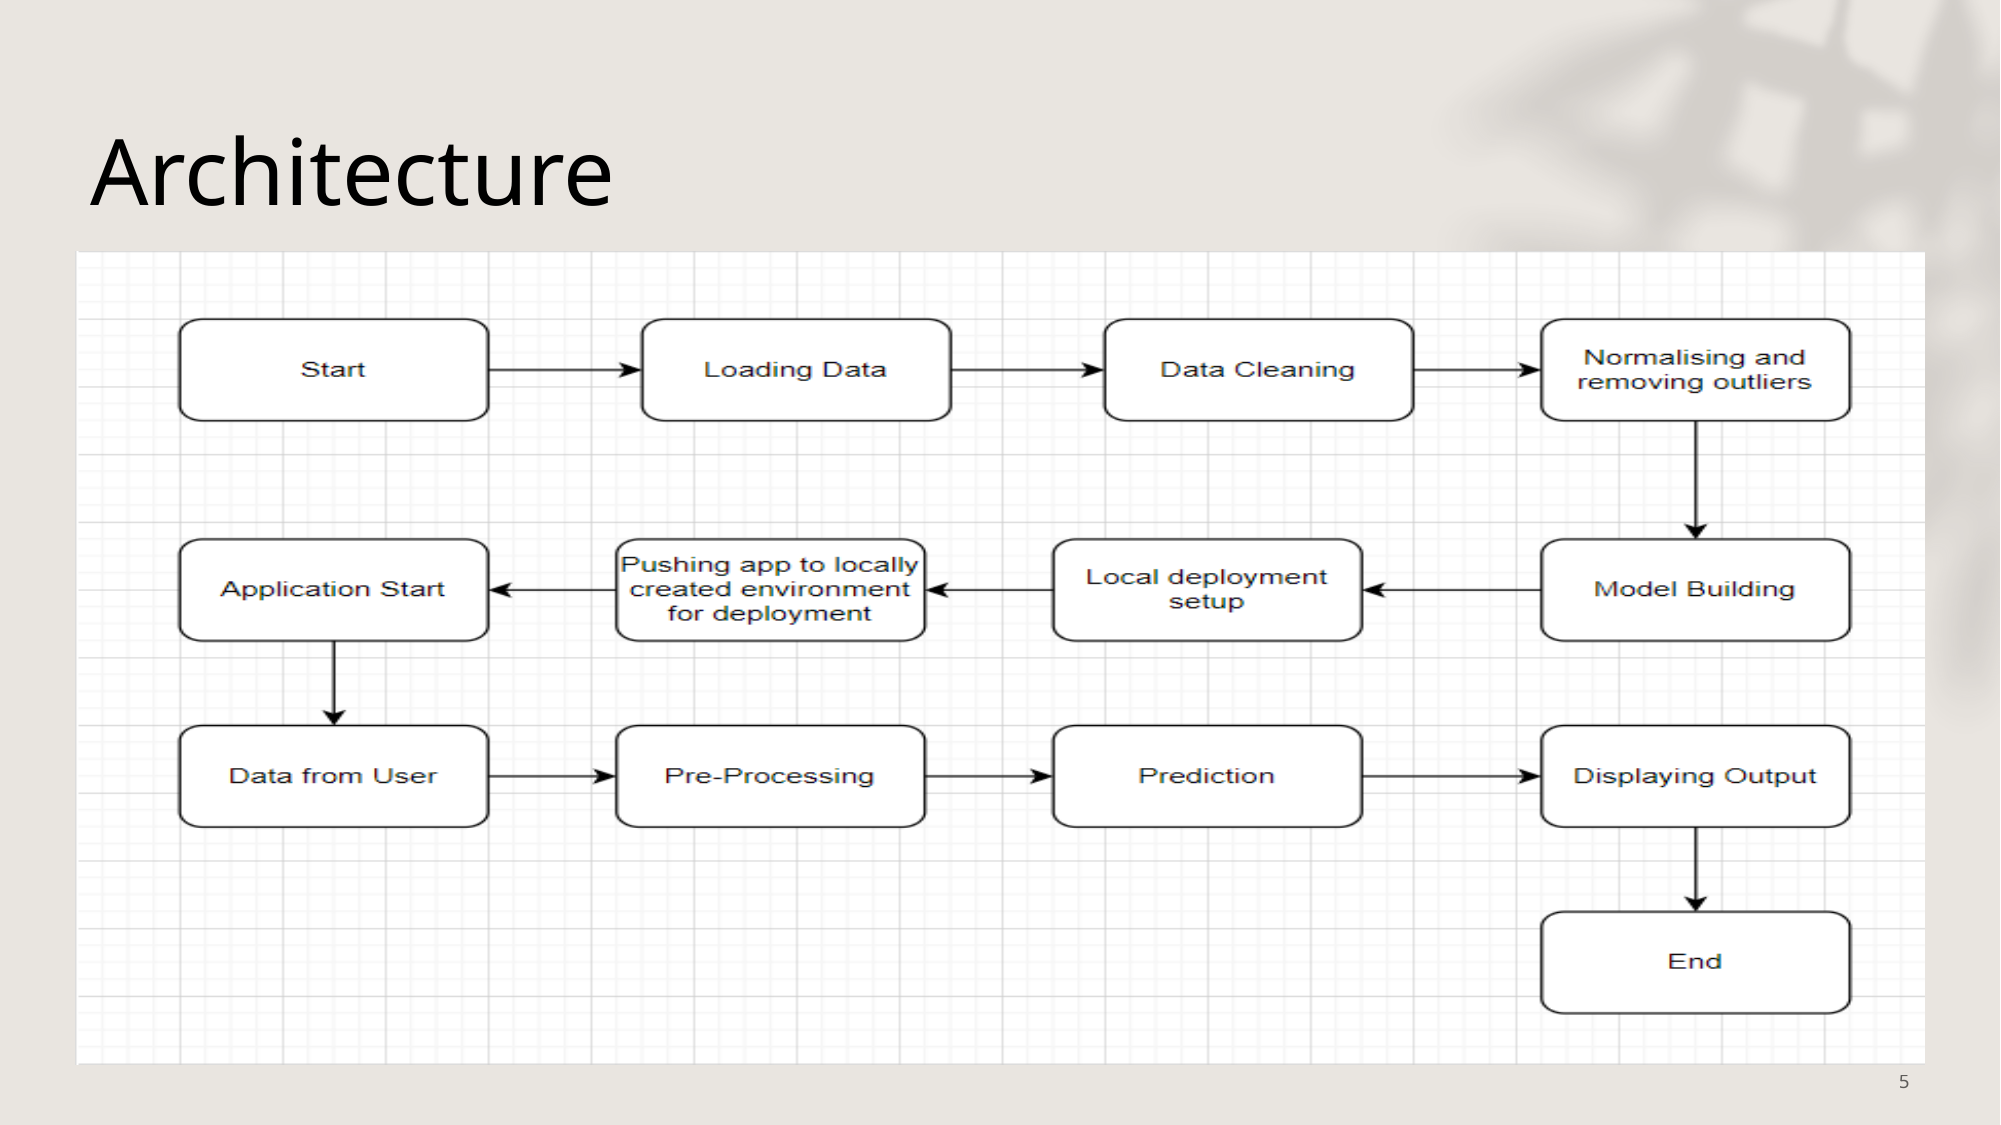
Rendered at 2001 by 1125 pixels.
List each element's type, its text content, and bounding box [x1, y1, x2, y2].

title Architecture [75, 60, 1863, 251]
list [75, 251, 1925, 1065]
slide_number 5 [1474, 1065, 1925, 1113]
